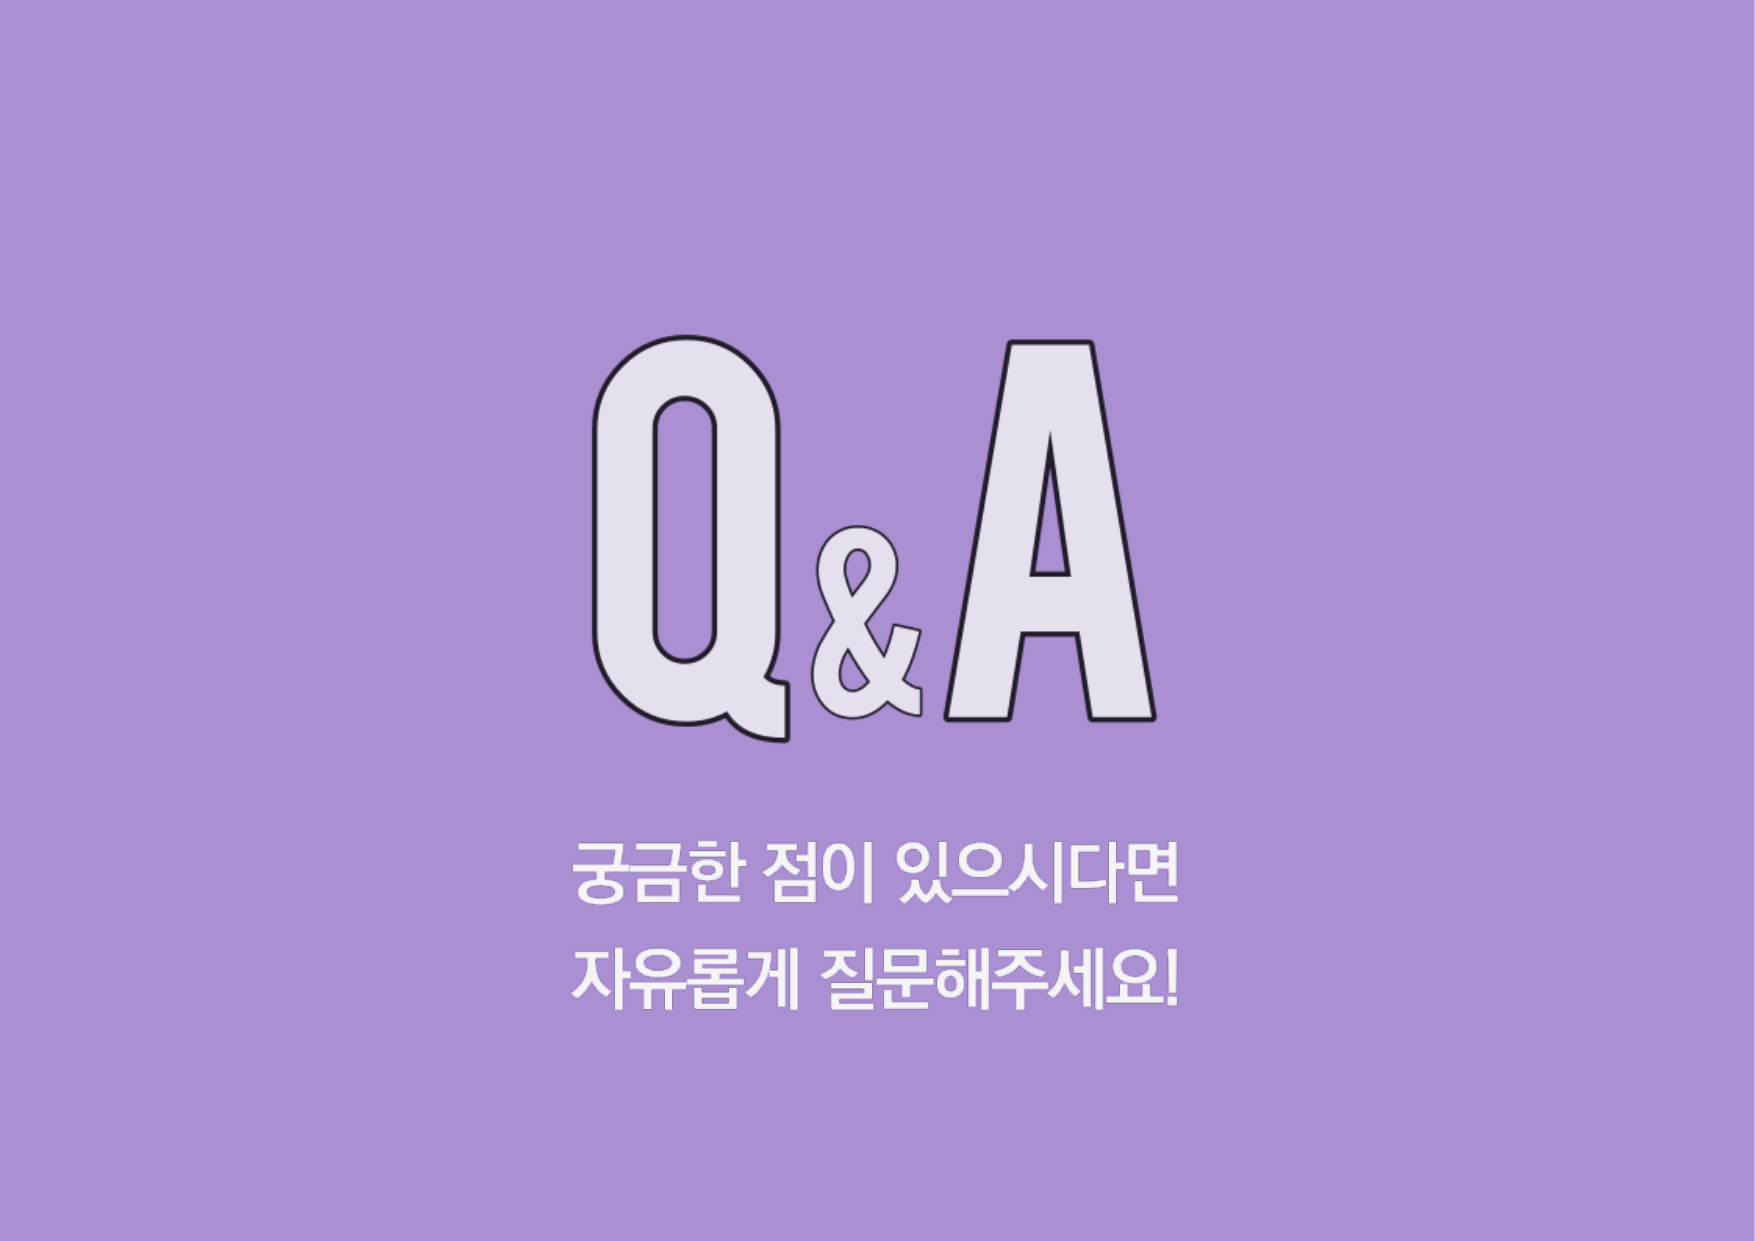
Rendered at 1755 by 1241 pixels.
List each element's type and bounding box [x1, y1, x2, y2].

picture [410, 43, 1655, 1241]
